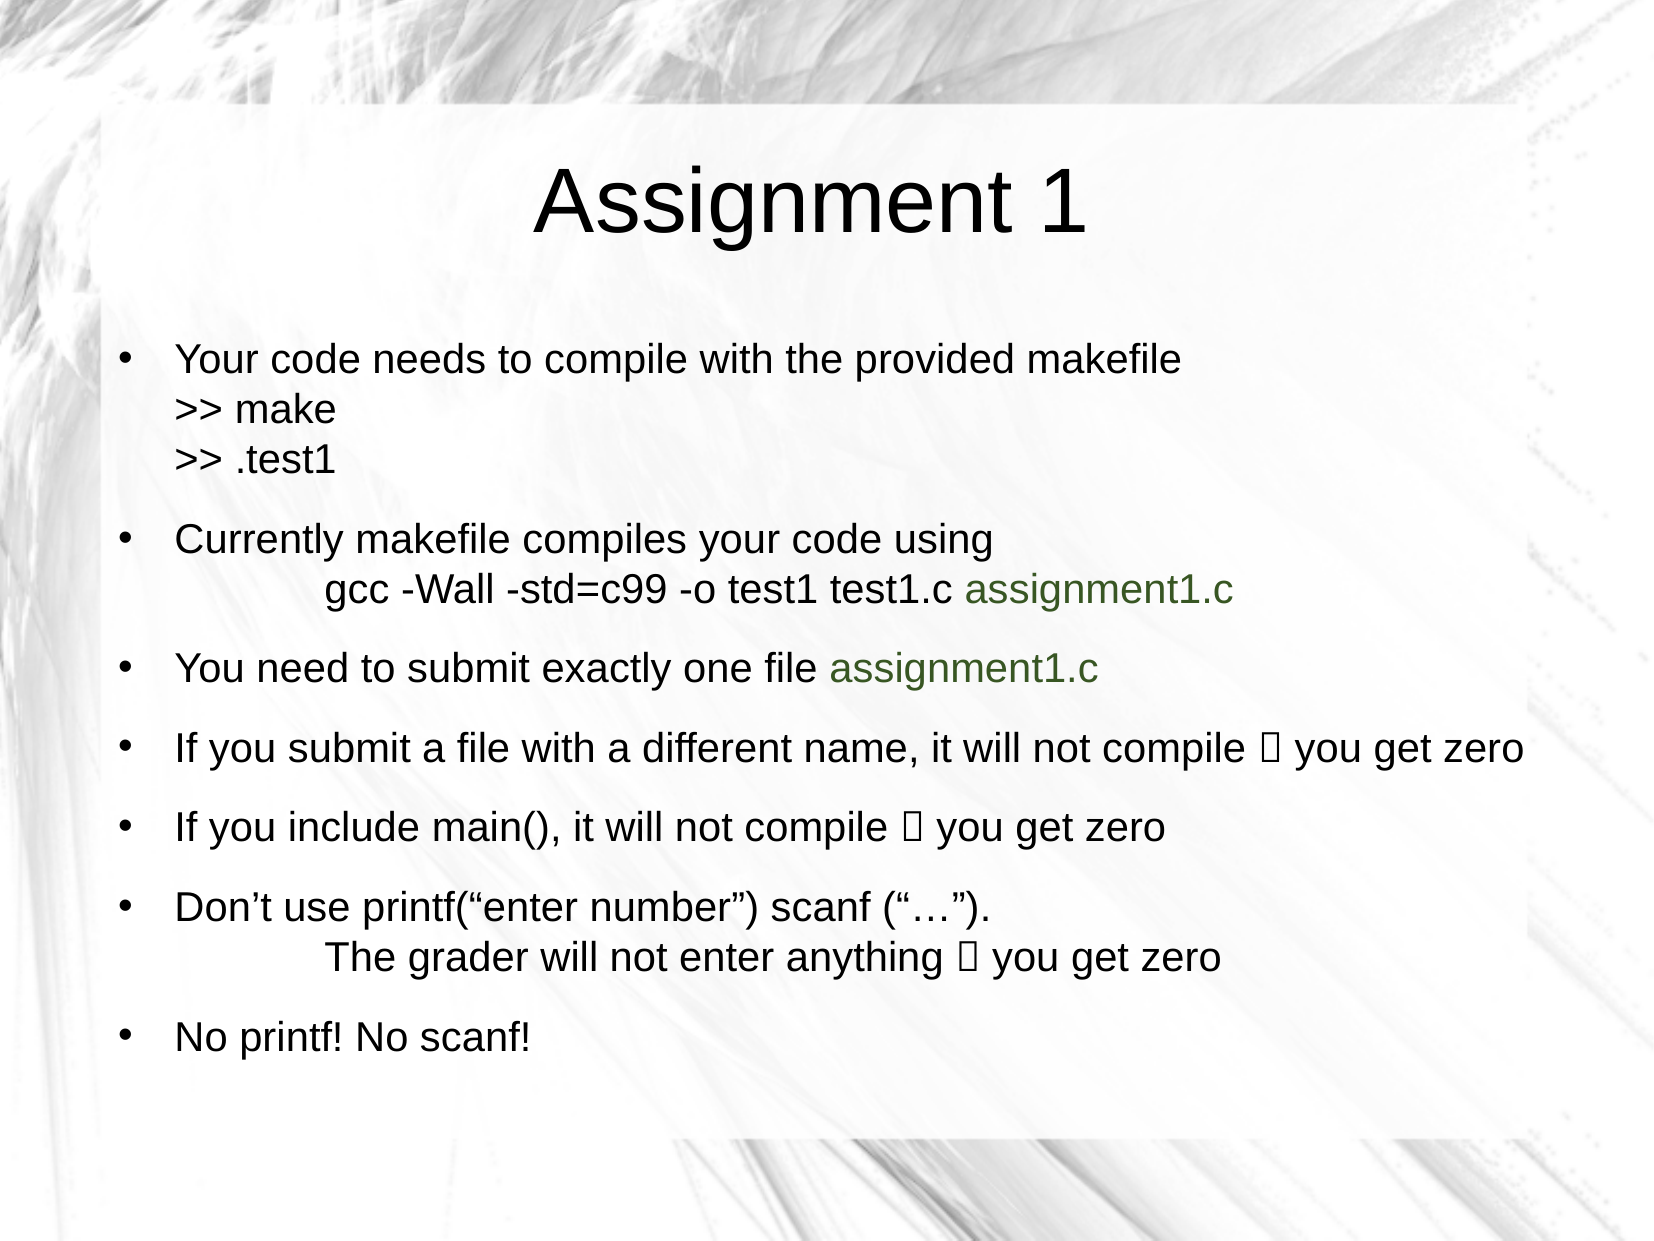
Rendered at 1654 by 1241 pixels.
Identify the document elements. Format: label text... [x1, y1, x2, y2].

picture [0, 0, 1654, 1241]
title Assignment 1 [118, 93, 1506, 299]
list Your code needs to compile with the provided makefile >> make >> .test1 Currently makefile compiles your code using gcc -Wall -std=c99 -o test1 test1.c assignment1.c You need to submit exactly one file assignment1.c If you submit a file with a different name, it will not compile  you get zero If you include main(), it will not compile  you get zero Don’t use printf(“enter number”) scanf (“…”). The grader will not enter anything  you get zero No printf! No scanf! [118, 332, 1571, 1121]
